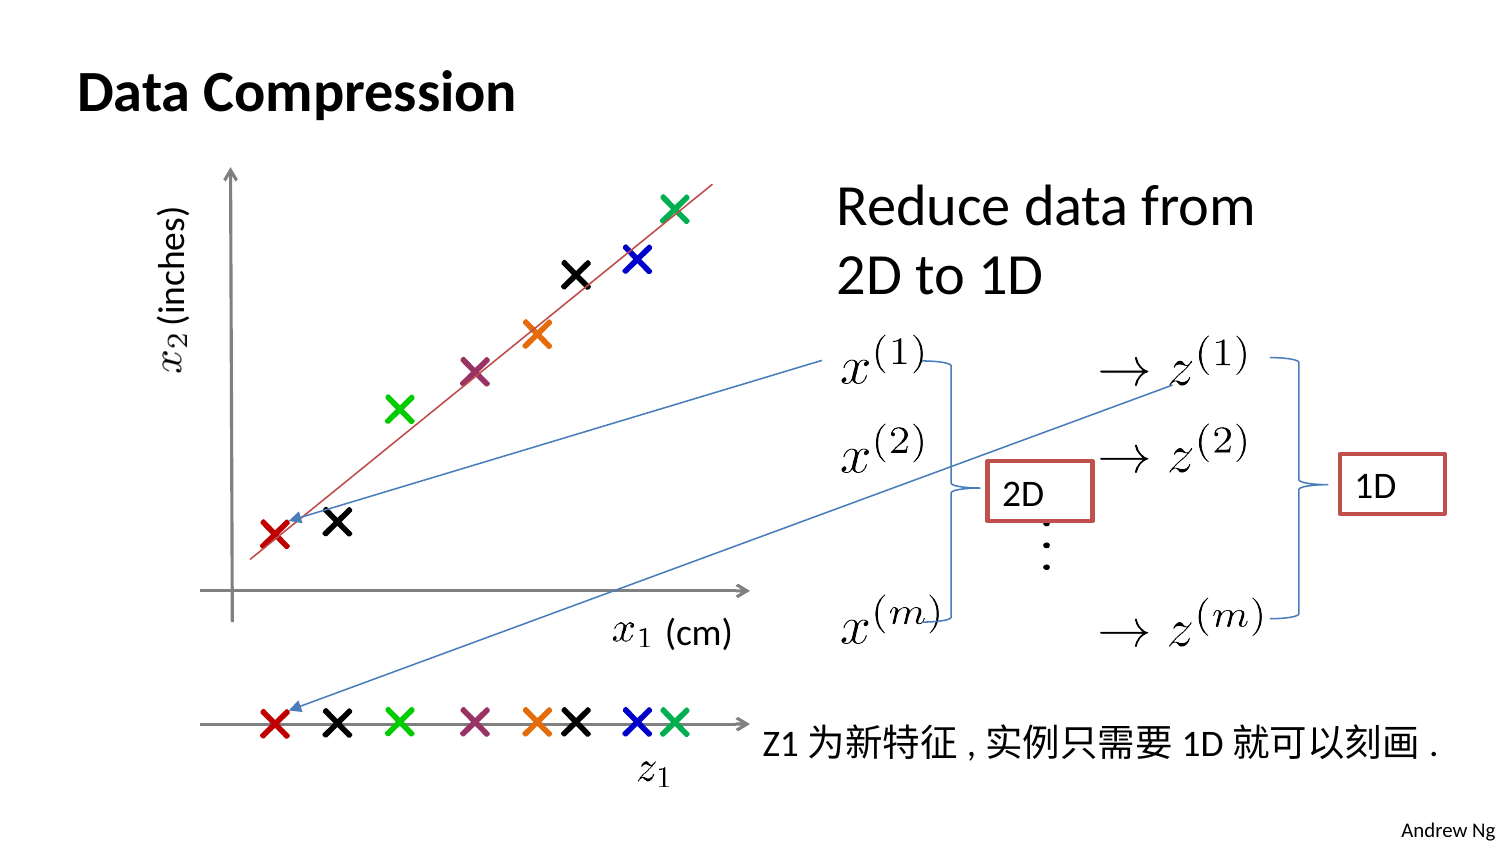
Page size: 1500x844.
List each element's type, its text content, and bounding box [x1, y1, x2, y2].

text_box [542, 732, 553, 738]
text_box [259, 708, 286, 723]
text_box [659, 732, 670, 738]
text_box [560, 732, 571, 738]
text_box [341, 732, 353, 739]
text_box [927, 360, 952, 383]
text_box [287, 384, 1173, 712]
picture [1173, 597, 1262, 648]
picture [155, 341, 194, 372]
text_box [1269, 356, 1329, 620]
text_box Reduce data from 2D to 1D [822, 159, 1438, 314]
text_box [679, 732, 691, 738]
text_box Z1为新特征,实例只需要1D就可以刻画. [747, 711, 1454, 771]
picture [1173, 422, 1246, 473]
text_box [249, 183, 713, 560]
picture [1099, 335, 1246, 386]
text_box [405, 732, 416, 738]
text_box [459, 732, 470, 738]
picture [637, 761, 670, 787]
text_box 1D [1338, 452, 1447, 516]
text_box [521, 732, 532, 738]
text_box (inches) [139, 168, 200, 341]
text_box [480, 732, 491, 738]
text_box [621, 732, 632, 738]
text_box Data Compression [62, 45, 1425, 131]
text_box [287, 360, 823, 384]
text_box [581, 732, 592, 738]
text_box [384, 732, 395, 738]
text_box [321, 732, 334, 739]
text_box [642, 732, 653, 738]
text_box [278, 732, 291, 740]
picture [841, 334, 923, 384]
text_box [259, 732, 272, 740]
